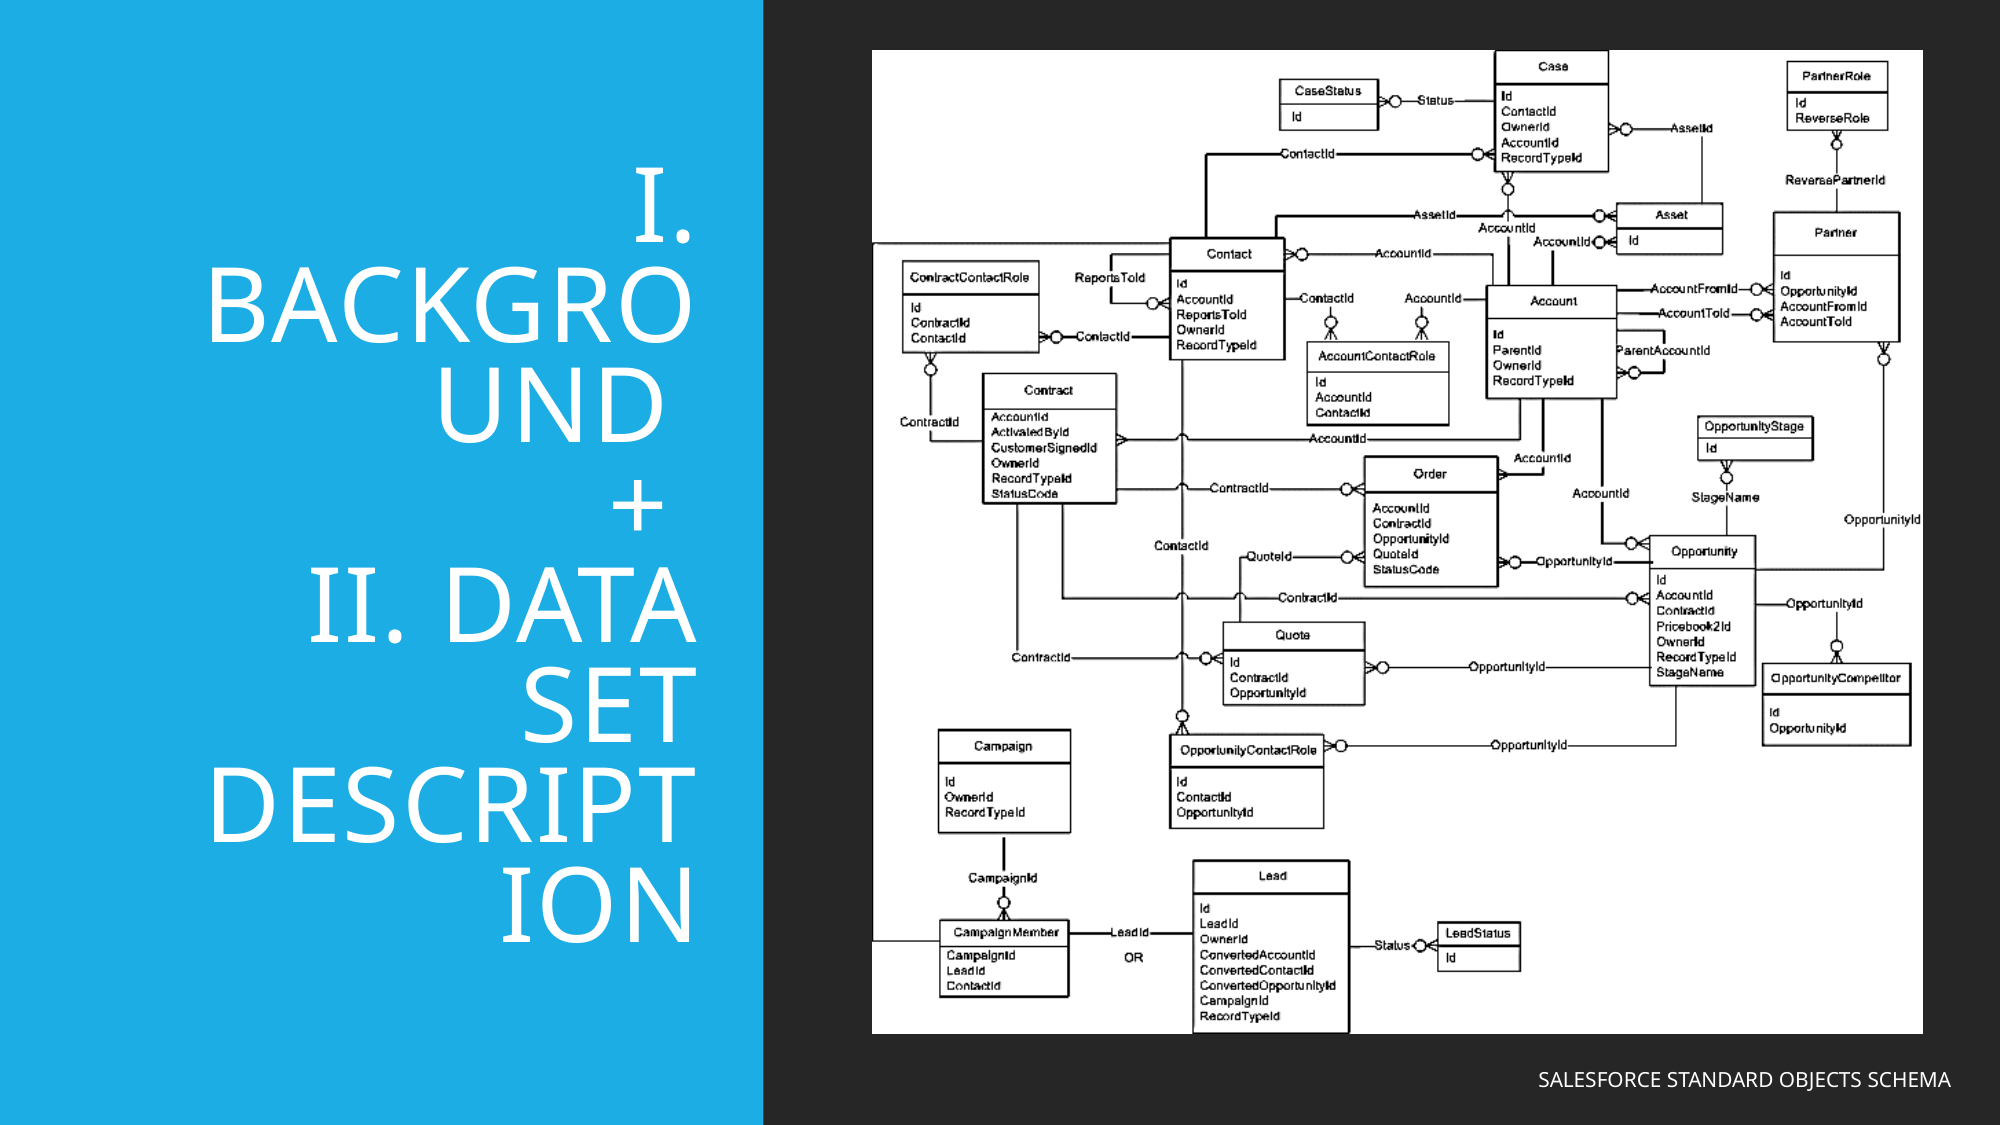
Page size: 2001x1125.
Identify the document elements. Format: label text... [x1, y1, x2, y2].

title I. Background + II. data Set description [158, 131, 715, 993]
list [872, 50, 1923, 1035]
footer Salesforce standard objects schema [1444, 1055, 1967, 1104]
text_box [0, 0, 765, 1125]
text_box [765, 0, 2000, 1125]
